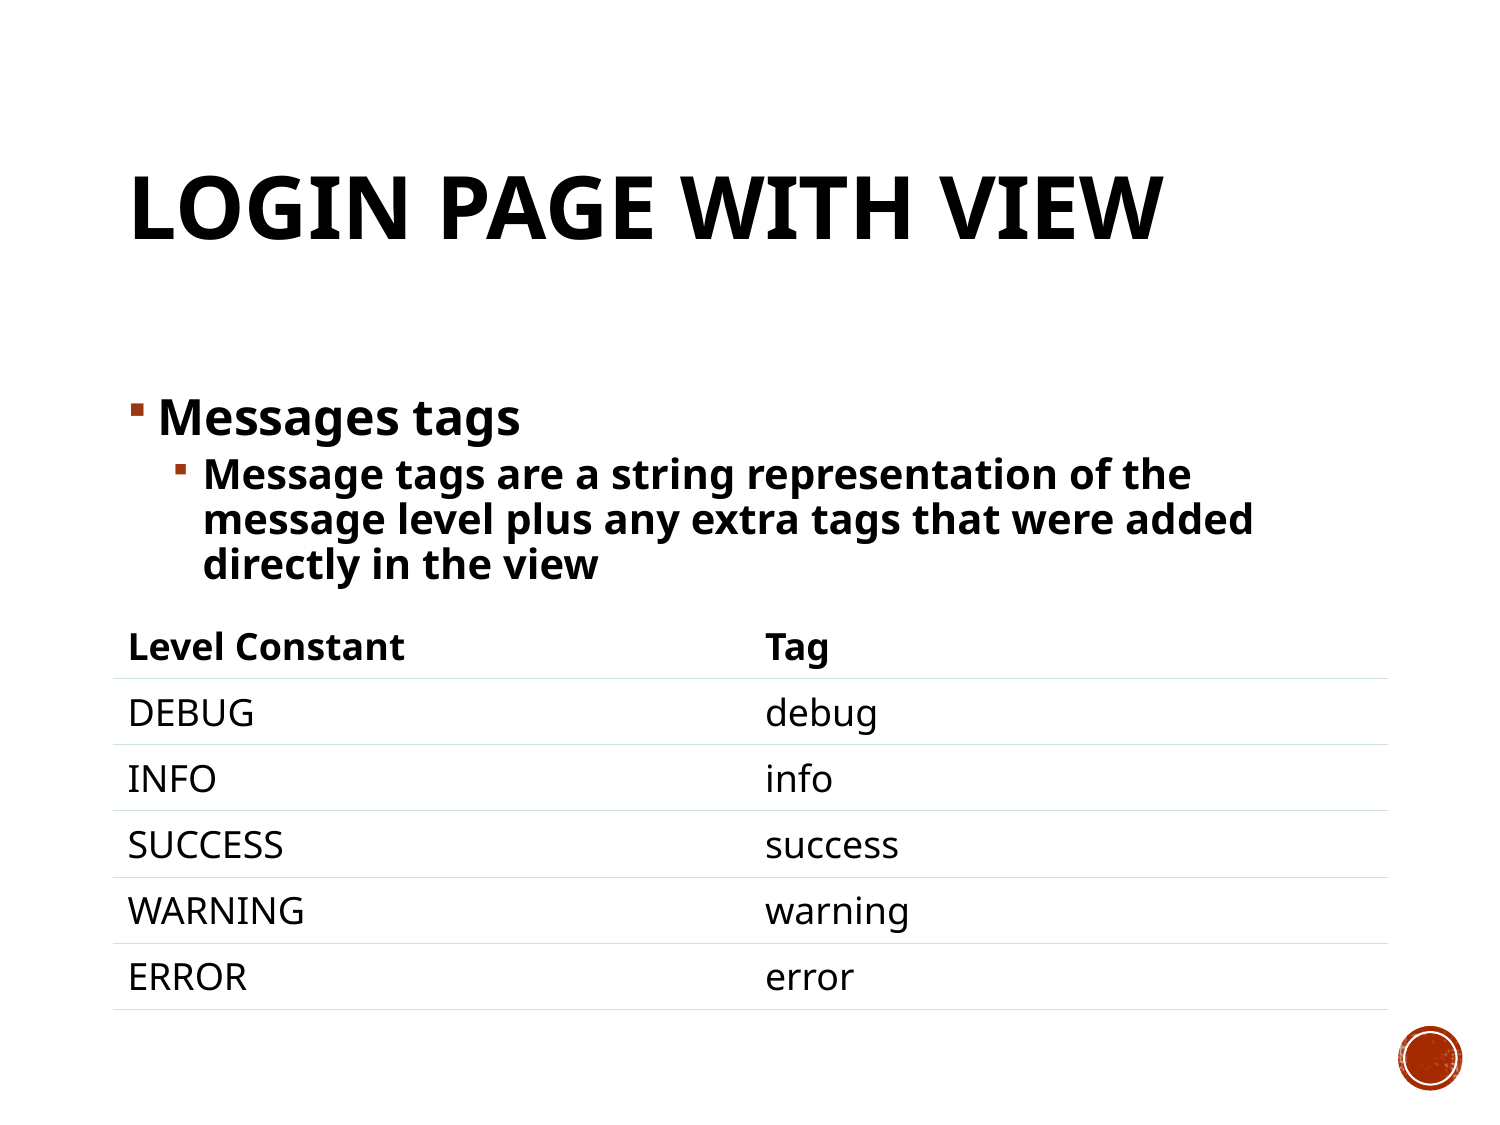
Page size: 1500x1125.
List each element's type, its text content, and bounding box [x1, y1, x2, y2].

table_cell DEBUG [113, 679, 750, 744]
table_cell debug [750, 679, 1388, 744]
table_cell WARNING [113, 878, 750, 943]
table_cell info [750, 745, 1388, 810]
table_cell success [750, 811, 1388, 877]
table_cell SUCCESS [113, 811, 750, 877]
table_cell ERROR [113, 944, 750, 1009]
table_cell error [750, 944, 1388, 1009]
list Messages tags Message tags are a string representation of the message level plus any extra tags that were added directly in the view [112, 348, 1388, 678]
table_header Tag [750, 613, 1388, 678]
title Login page with view [112, 79, 1388, 344]
table_cell warning [750, 878, 1388, 943]
table_cell INFO [113, 745, 750, 810]
table_header Level Constant [113, 613, 750, 678]
